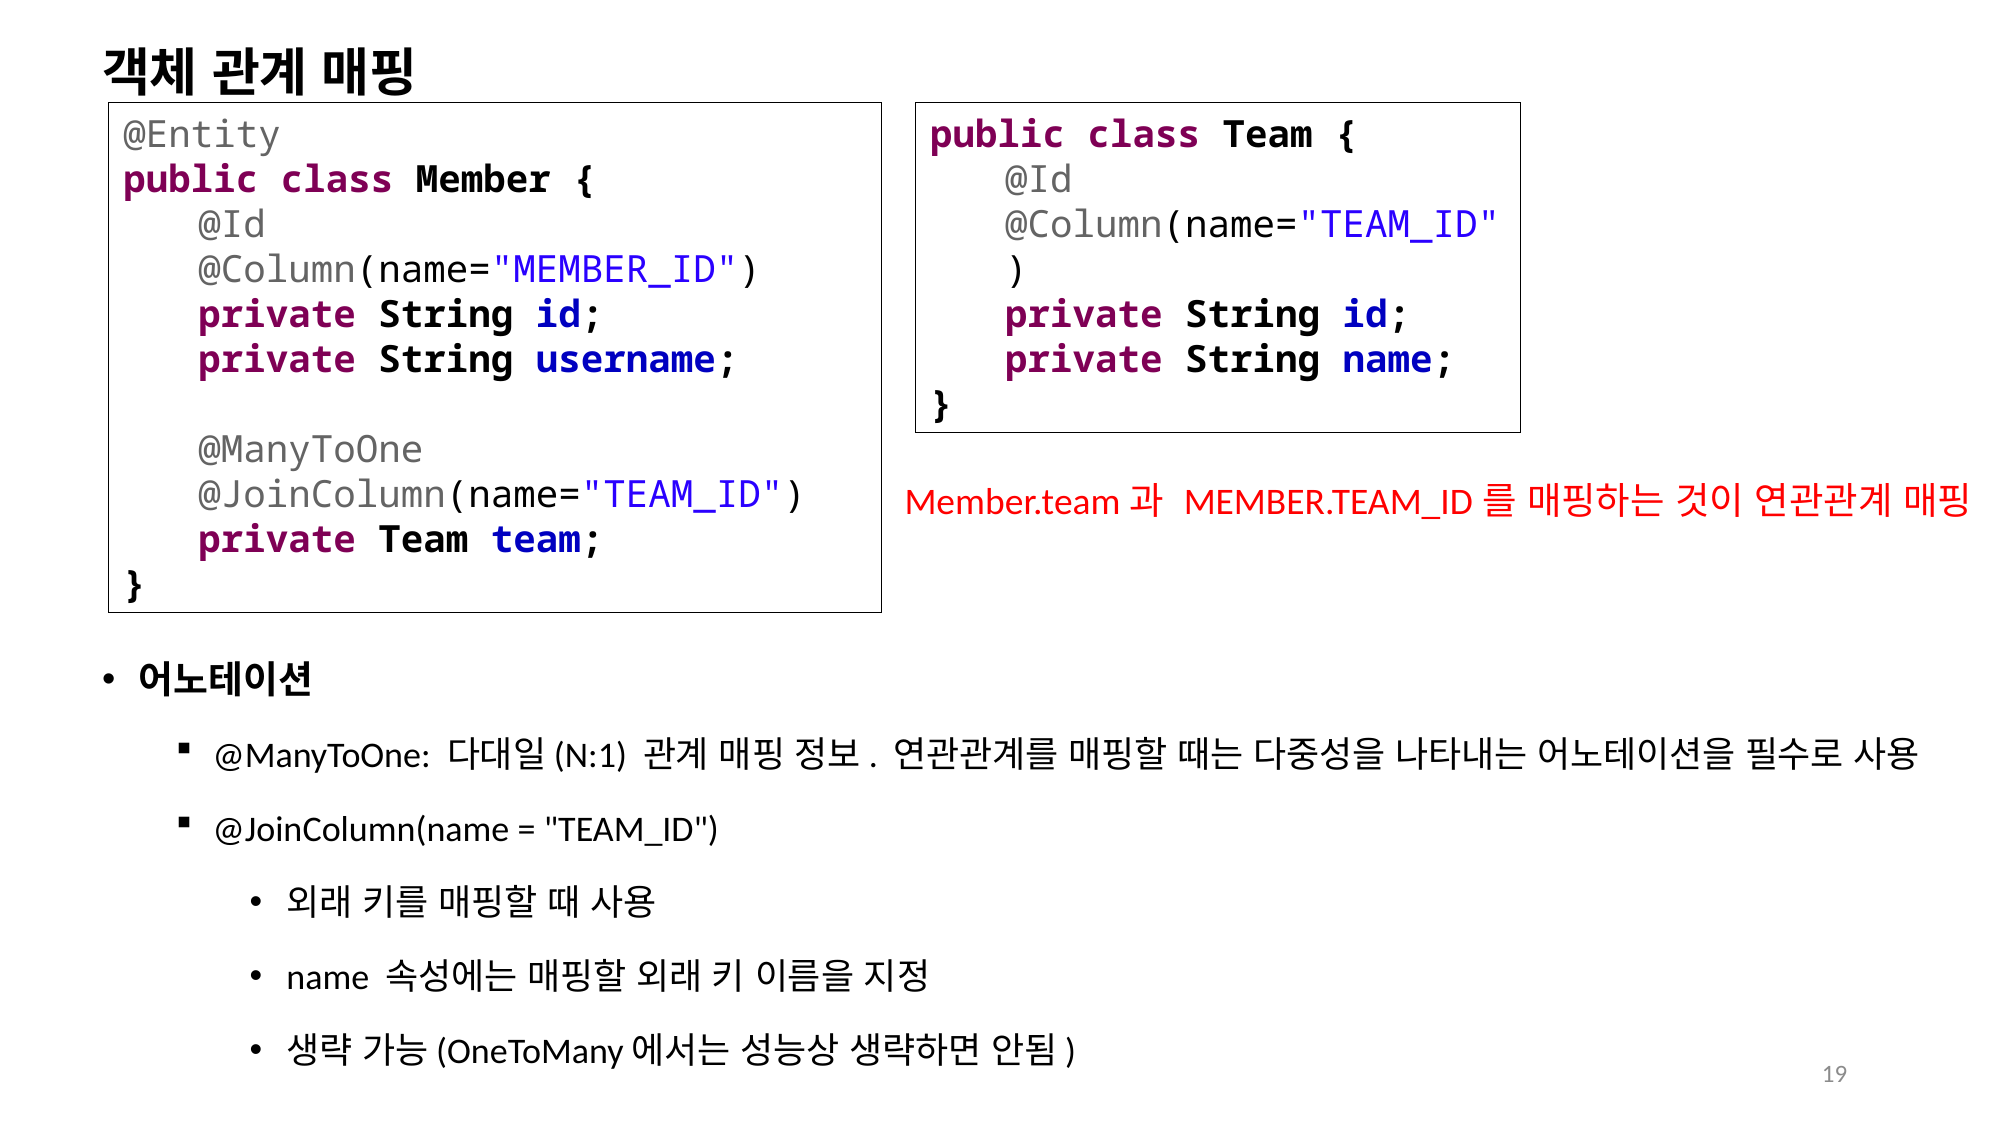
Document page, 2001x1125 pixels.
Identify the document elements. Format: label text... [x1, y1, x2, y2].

text_box @Entity public class Member { @Id @Column(name="MEMBER_ID") private String id; private String username; @ManyToOne @JoinColumn(name="TEAM_ID") private Team team; } [108, 102, 882, 613]
text_box Member.team과 MEMBER.TEAM_ID를 매핑하는 것이 연관관계 매핑 [889, 469, 1988, 530]
slide_number 19 [1412, 1042, 1863, 1103]
text_box public class Team { @Id @Column(name="TEAM_ID") private String id; private String name; } [915, 102, 1521, 433]
list 어노테이션 @ManyToOne: 다대일(N:1) 관계 매핑 정보. 연관관계를 매핑할 때는 다중성을 나타내는 어노테이션을 필수로 사용 @JoinColumn(name = "TEAM_ID") 외래 키를 매핑할 때 사용 name 속성에는 매핑할 외래 키 이름을 지정 생략 가능(OneToMany에서는 성능상 생략하면 안됨) [87, 124, 1946, 1103]
title 객체 관계 매핑 [87, 26, 1812, 83]
